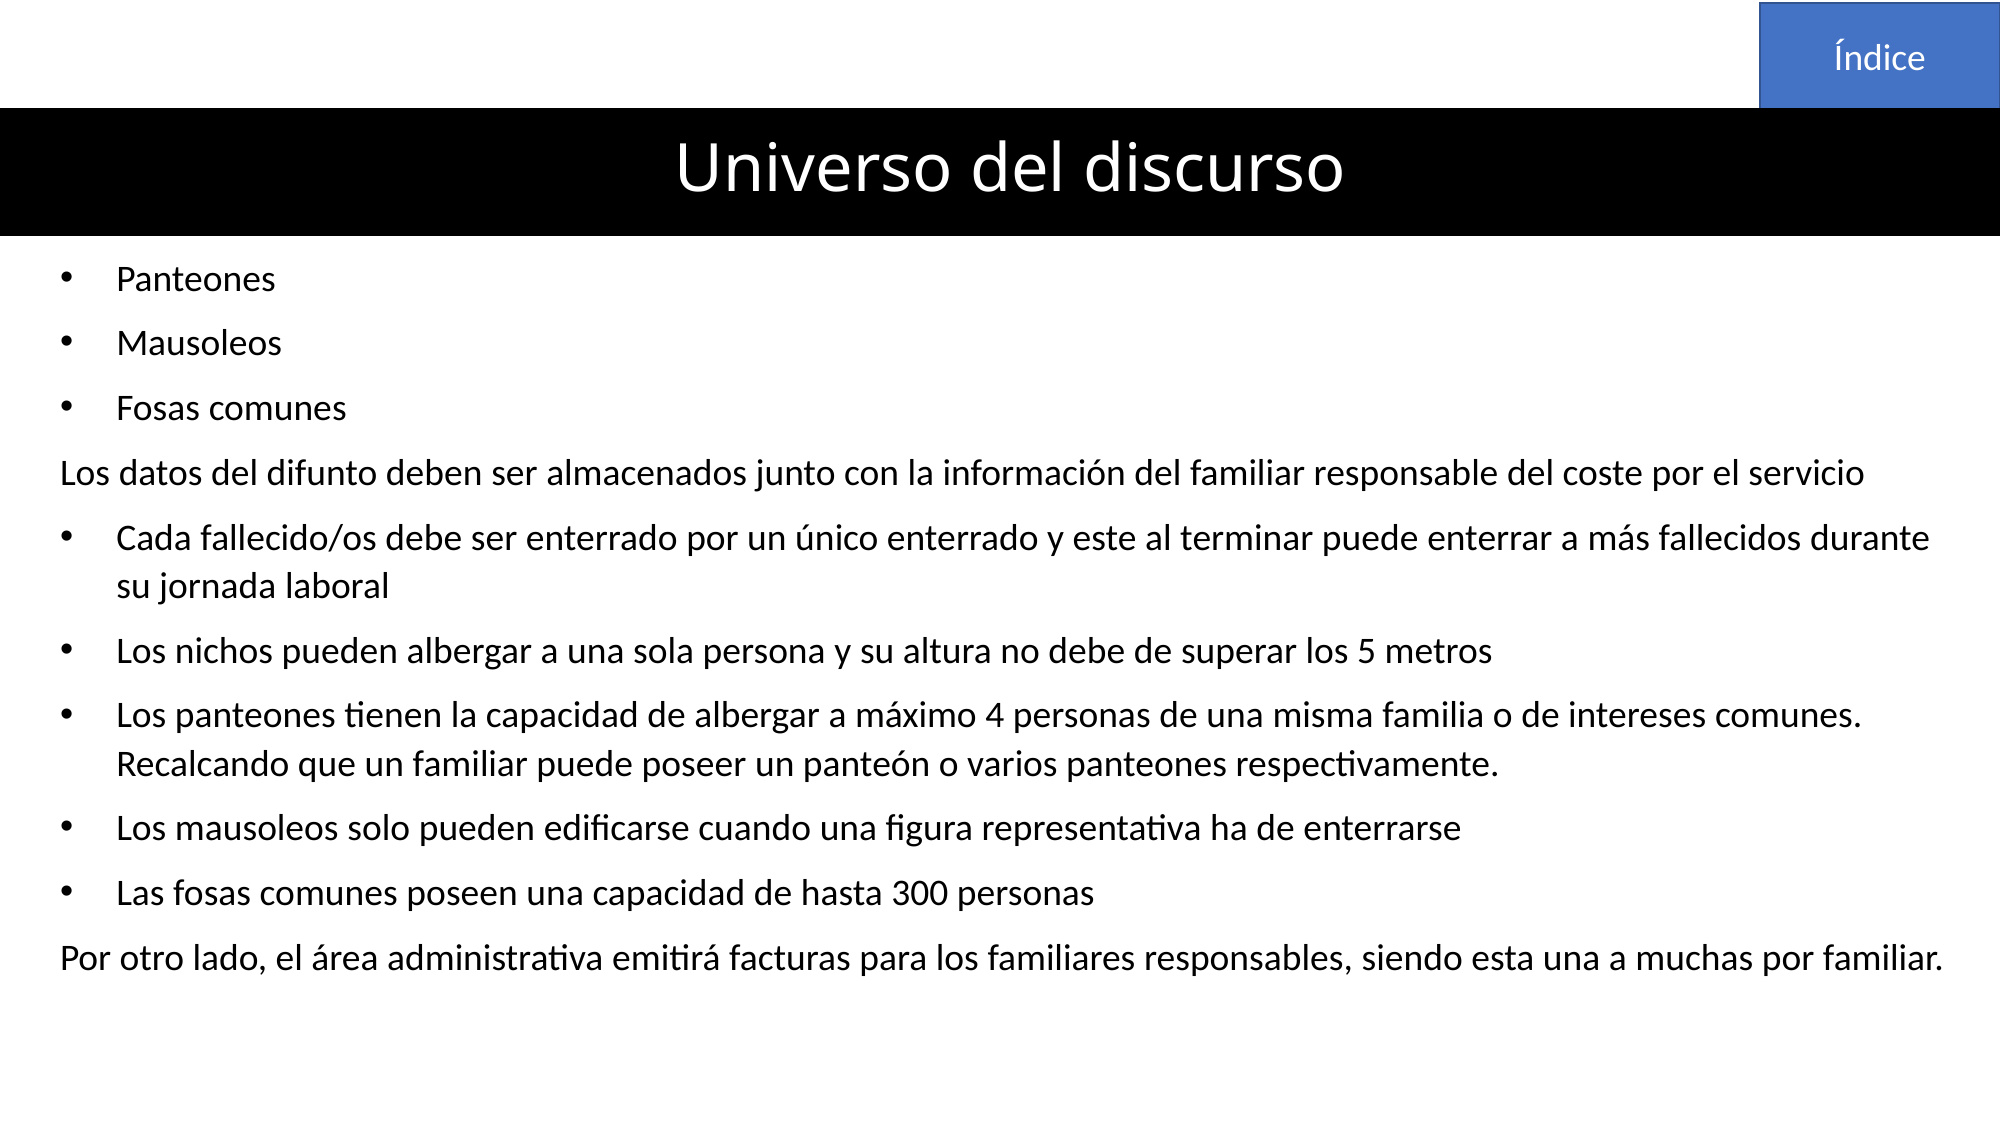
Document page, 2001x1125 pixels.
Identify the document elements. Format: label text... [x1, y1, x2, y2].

text_box Panteones Mausoleos Fosas comunes Los datos del difunto deben ser almacenados junto con la información del familiar responsable del coste por el servicio Cada fallecido/os debe ser enterrado por un único enterrado y este al terminar puede enterrar a más fallecidos durante su jornada laboral Los nichos pueden albergar a una sola persona y su altura no debe de superar los 5 metros Los panteones tienen la capacidad de albergar a máximo 4 personas de una misma familia o de intereses comunes. Recalcando que un familiar puede poseer un panteón o varios panteones respectivamente. Los mausoleos solo pueden edificarse cuando una figura representativa ha de enterrarse Las fosas comunes poseen una capacidad de hasta 300 personas Por otro lado, el área administrativa emitirá facturas para los familiares responsables, siendo esta una a muchas por familiar. [45, 243, 1965, 1047]
title Universo del discurso [91, 108, 1931, 231]
text_box [0, 108, 2000, 236]
text_box Índice [1759, 2, 2000, 108]
